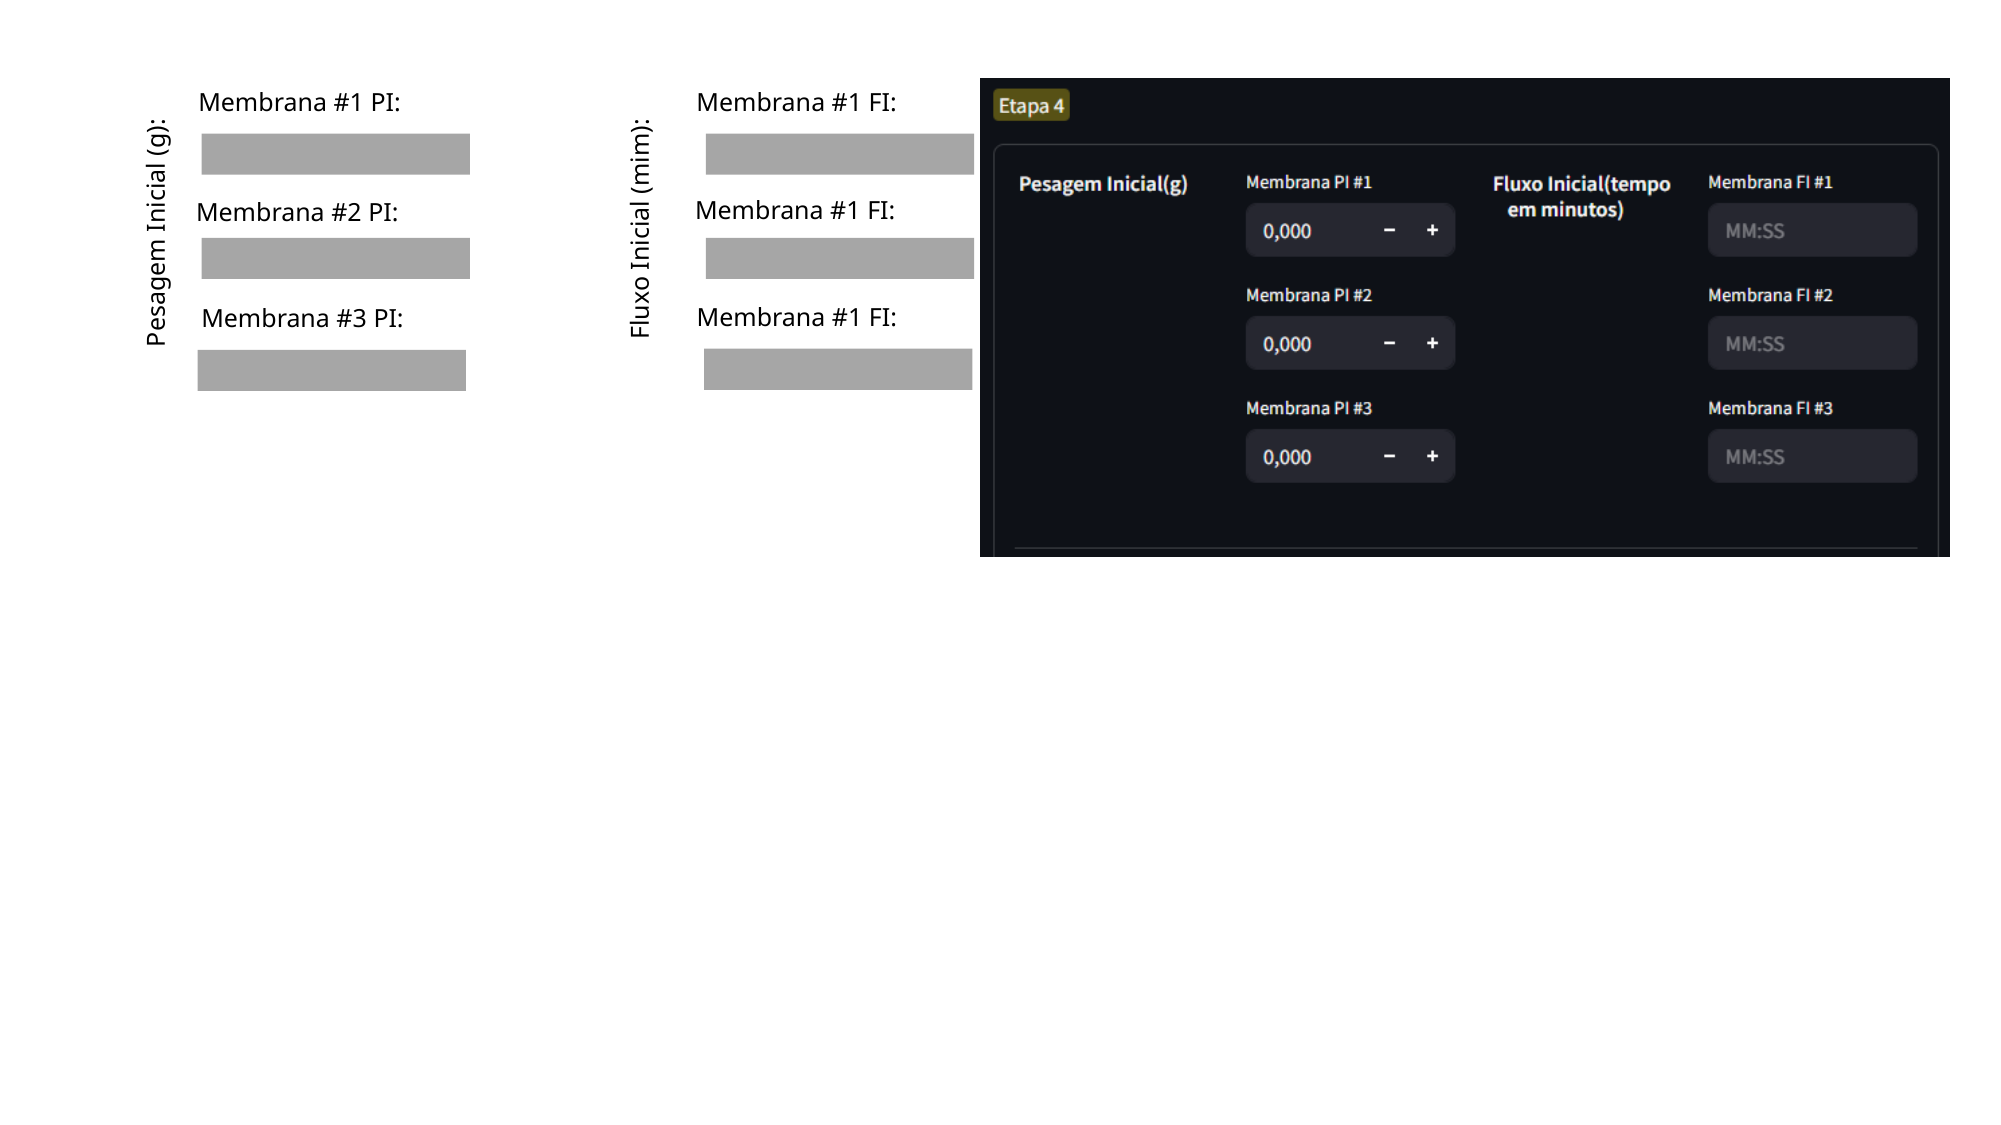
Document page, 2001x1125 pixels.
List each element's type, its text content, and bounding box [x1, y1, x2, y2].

text_box [200, 132, 471, 176]
text_box Fluxo Inicial (mim): [616, 104, 662, 355]
text_box Membrana #1 FI: [680, 186, 911, 232]
text_box Membrana #1 FI: [681, 294, 913, 340]
picture [980, 78, 1950, 557]
text_box Pesagem Inicial (g): [132, 104, 177, 362]
text_box Membrana #2 PI: [181, 189, 414, 234]
text_box [704, 132, 976, 176]
text_box Membrana #1 FI: [681, 78, 912, 124]
text_box [196, 348, 467, 392]
text_box [704, 236, 976, 281]
text_box Membrana #1 PI: [183, 78, 417, 124]
text_box [703, 347, 974, 391]
text_box Membrana #3 PI: [186, 295, 419, 341]
text_box [200, 236, 471, 281]
